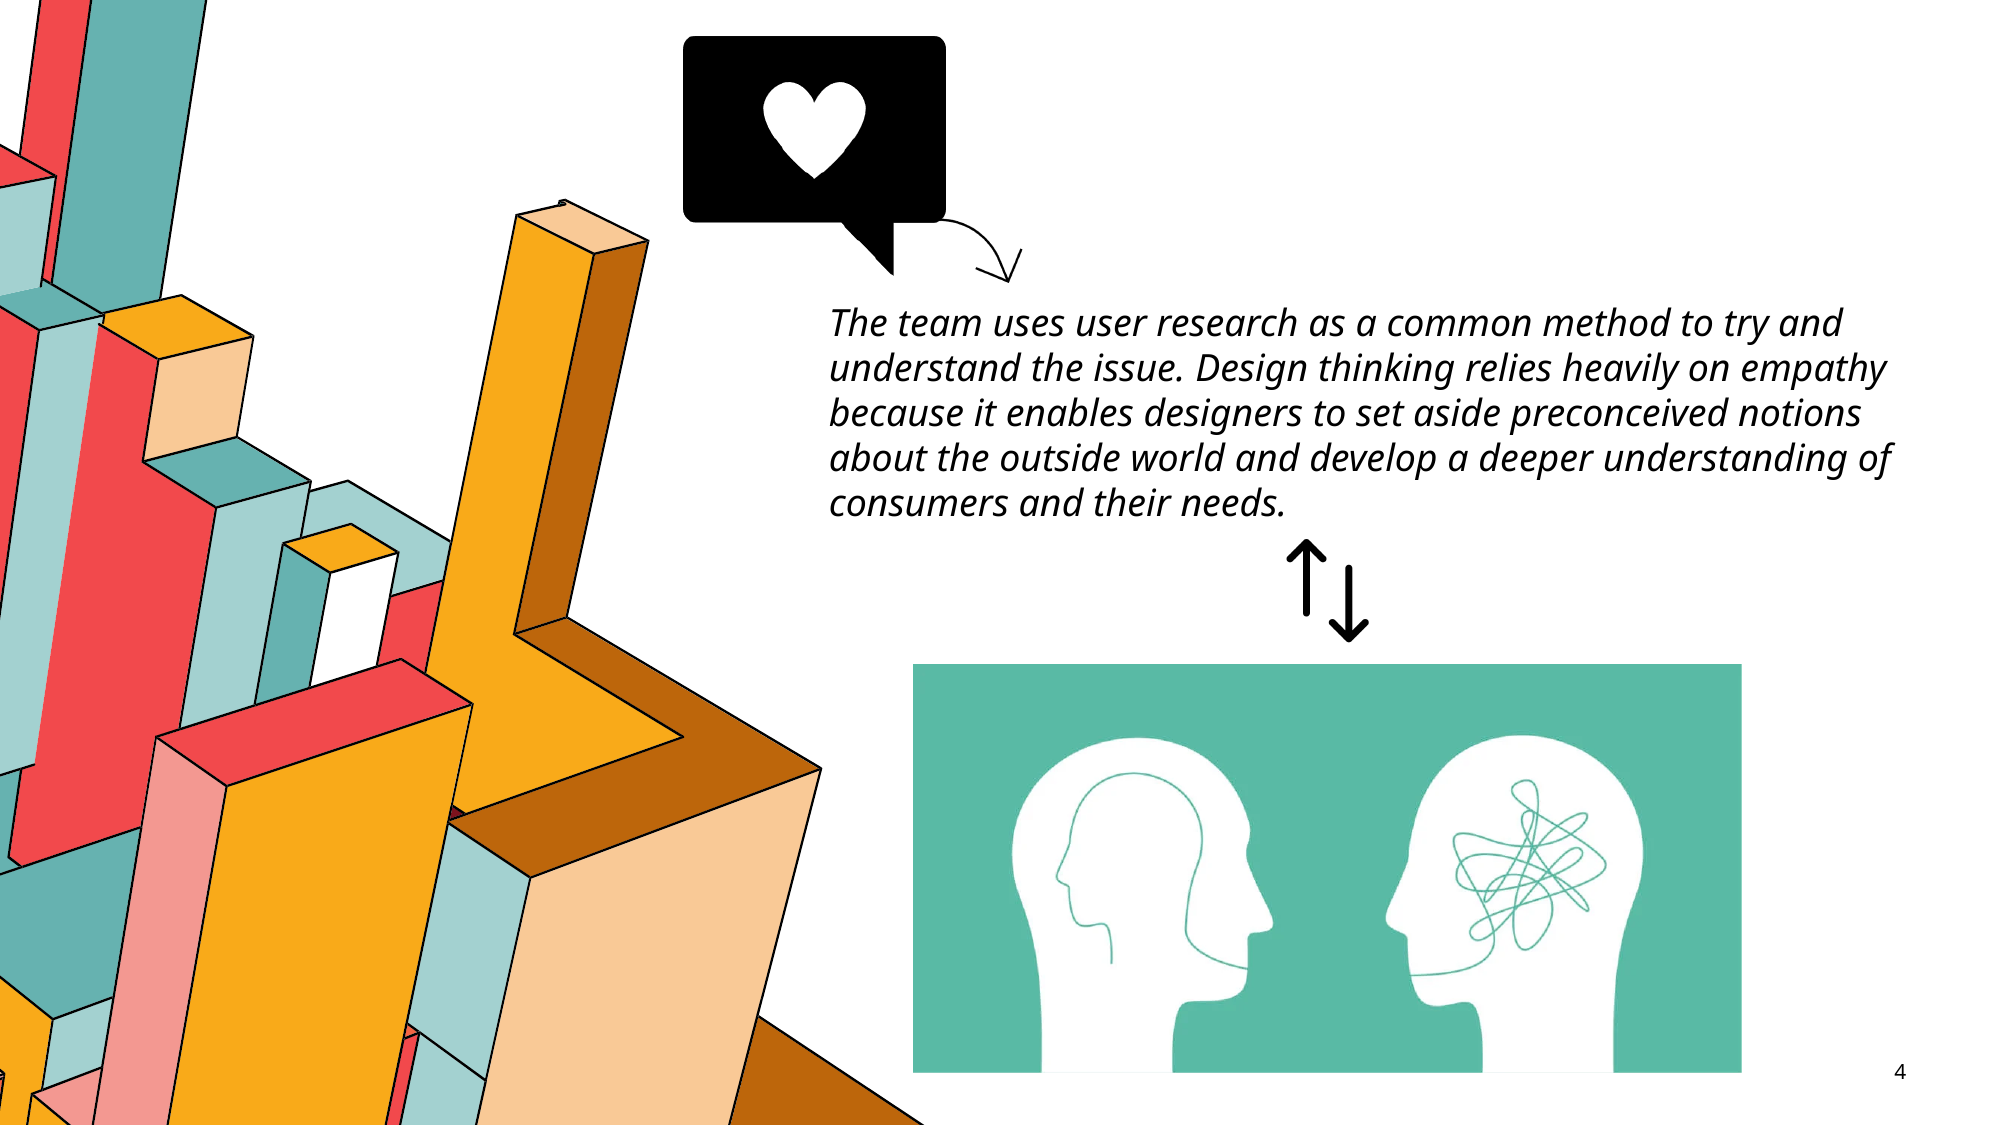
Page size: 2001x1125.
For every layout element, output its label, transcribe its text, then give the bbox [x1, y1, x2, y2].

picture [627, 0, 1060, 342]
picture [913, 664, 1742, 1073]
text_box The team uses user research as a common method to try and understand the issue. Design thinking relies heavily on empathy because it enables designers to set aside preconceived notions about the outside world and develop a deeper understanding of consumers and their needs. [814, 292, 1986, 532]
picture [1271, 534, 1384, 647]
slide_number 4 [1651, 1042, 1922, 1103]
